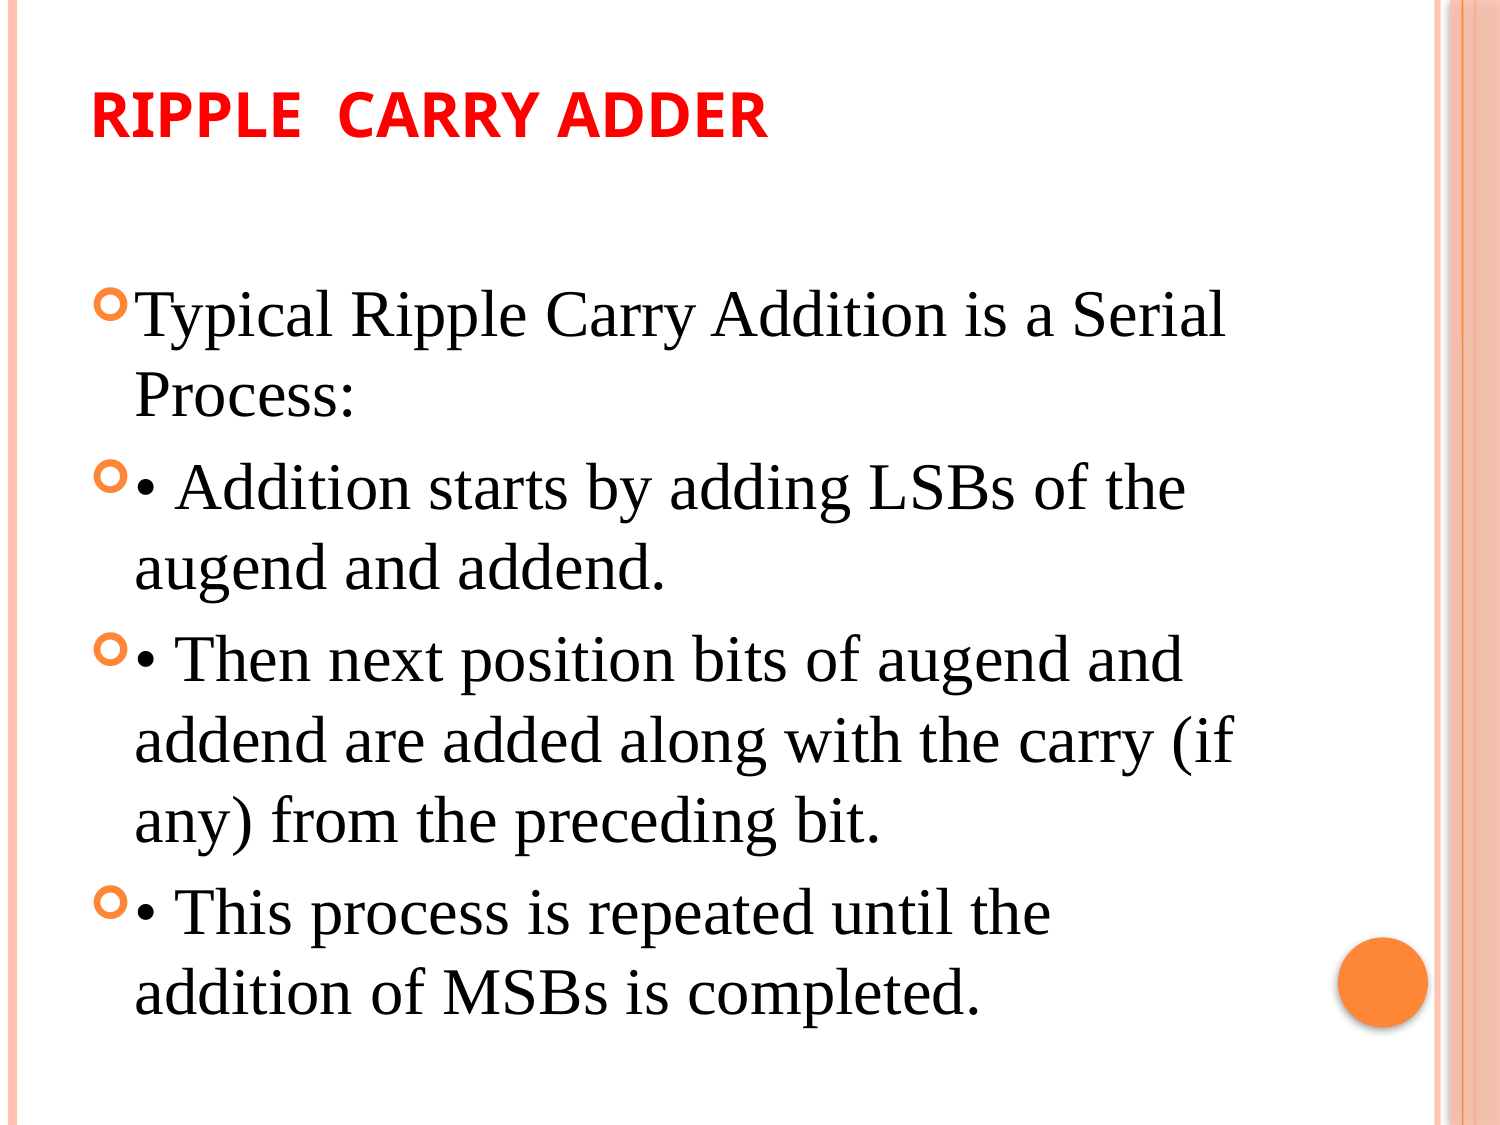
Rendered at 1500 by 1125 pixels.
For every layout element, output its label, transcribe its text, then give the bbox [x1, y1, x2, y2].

title Ripple Carry Adder [75, 45, 1300, 233]
list Typical Ripple Carry Addition is a Serial Process: • Addition starts by adding LSBs of the augend and addend. • Then next position bits of augend and addend are added along with the carry (if any) from the preceding bit. • This process is repeated until the addition of MSBs is completed. [75, 262, 1300, 1062]
